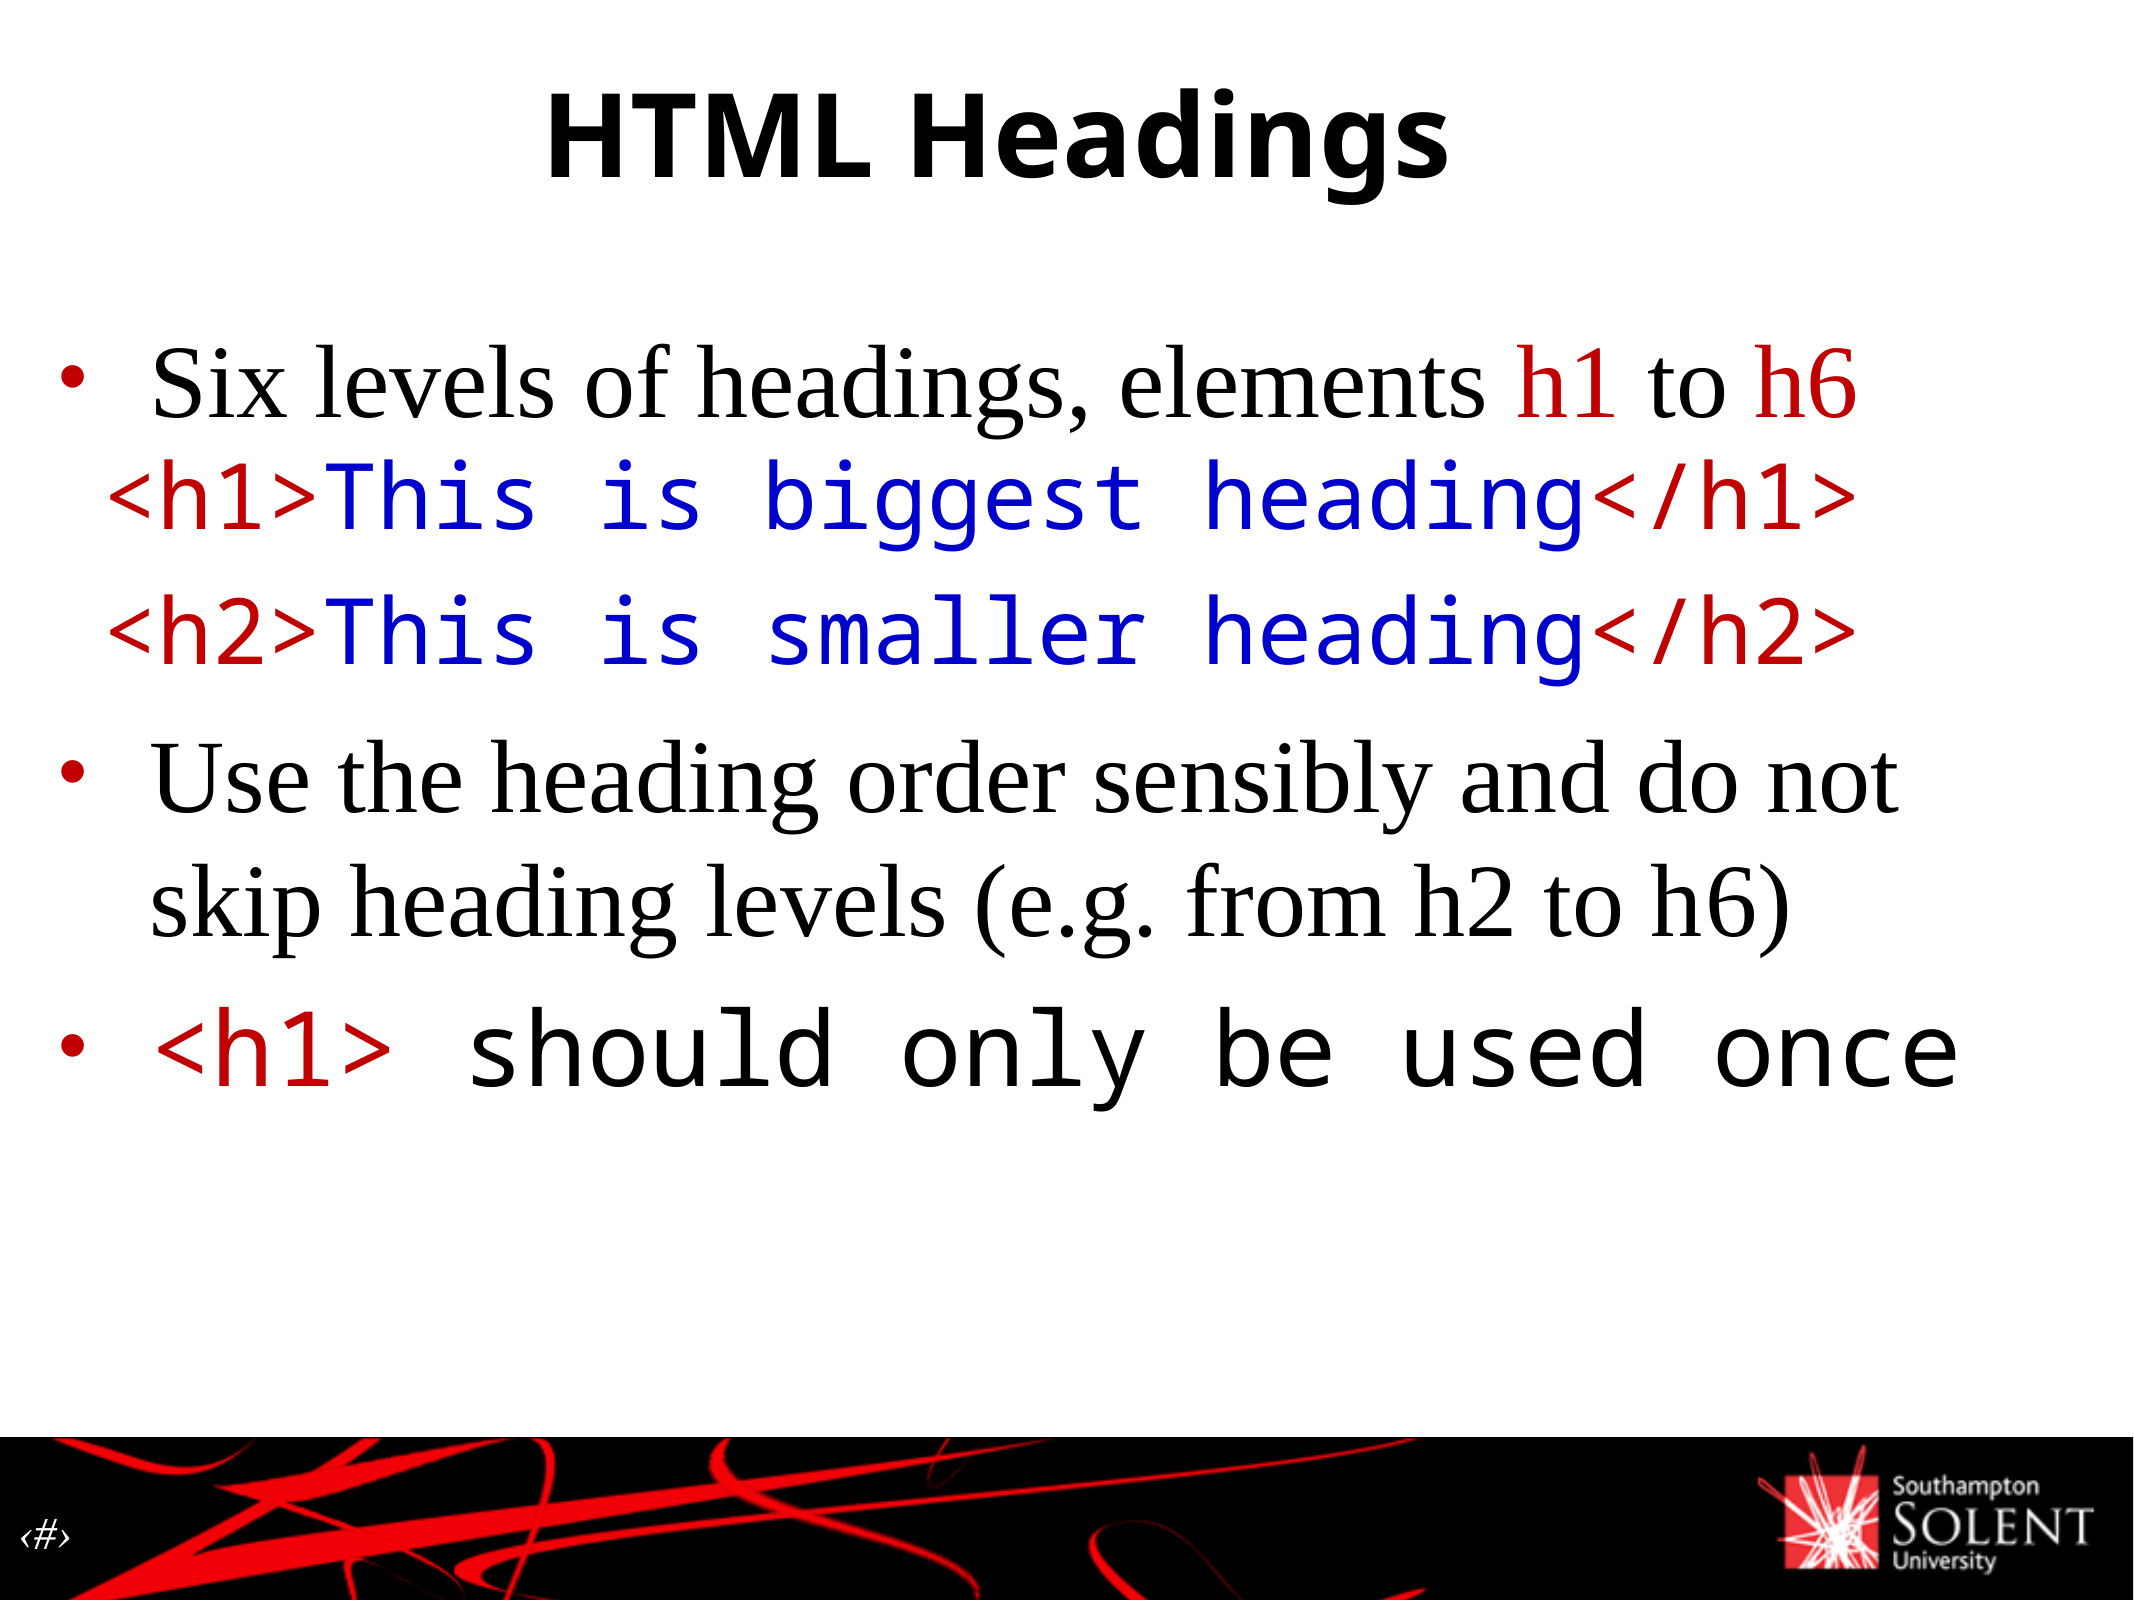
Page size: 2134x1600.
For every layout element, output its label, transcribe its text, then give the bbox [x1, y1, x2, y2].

title HTML Headings [104, 60, 1919, 247]
picture [0, 1437, 2134, 1600]
text_box Six levels of headings, elements h1 to h6 <h1>This is biggest heading</h1> <h2>This is smaller heading</h2> Use the heading order sensibly and do not skip heading levels (e.g. from h2 to h6) <h1> should only be used once [58, 312, 2100, 1108]
